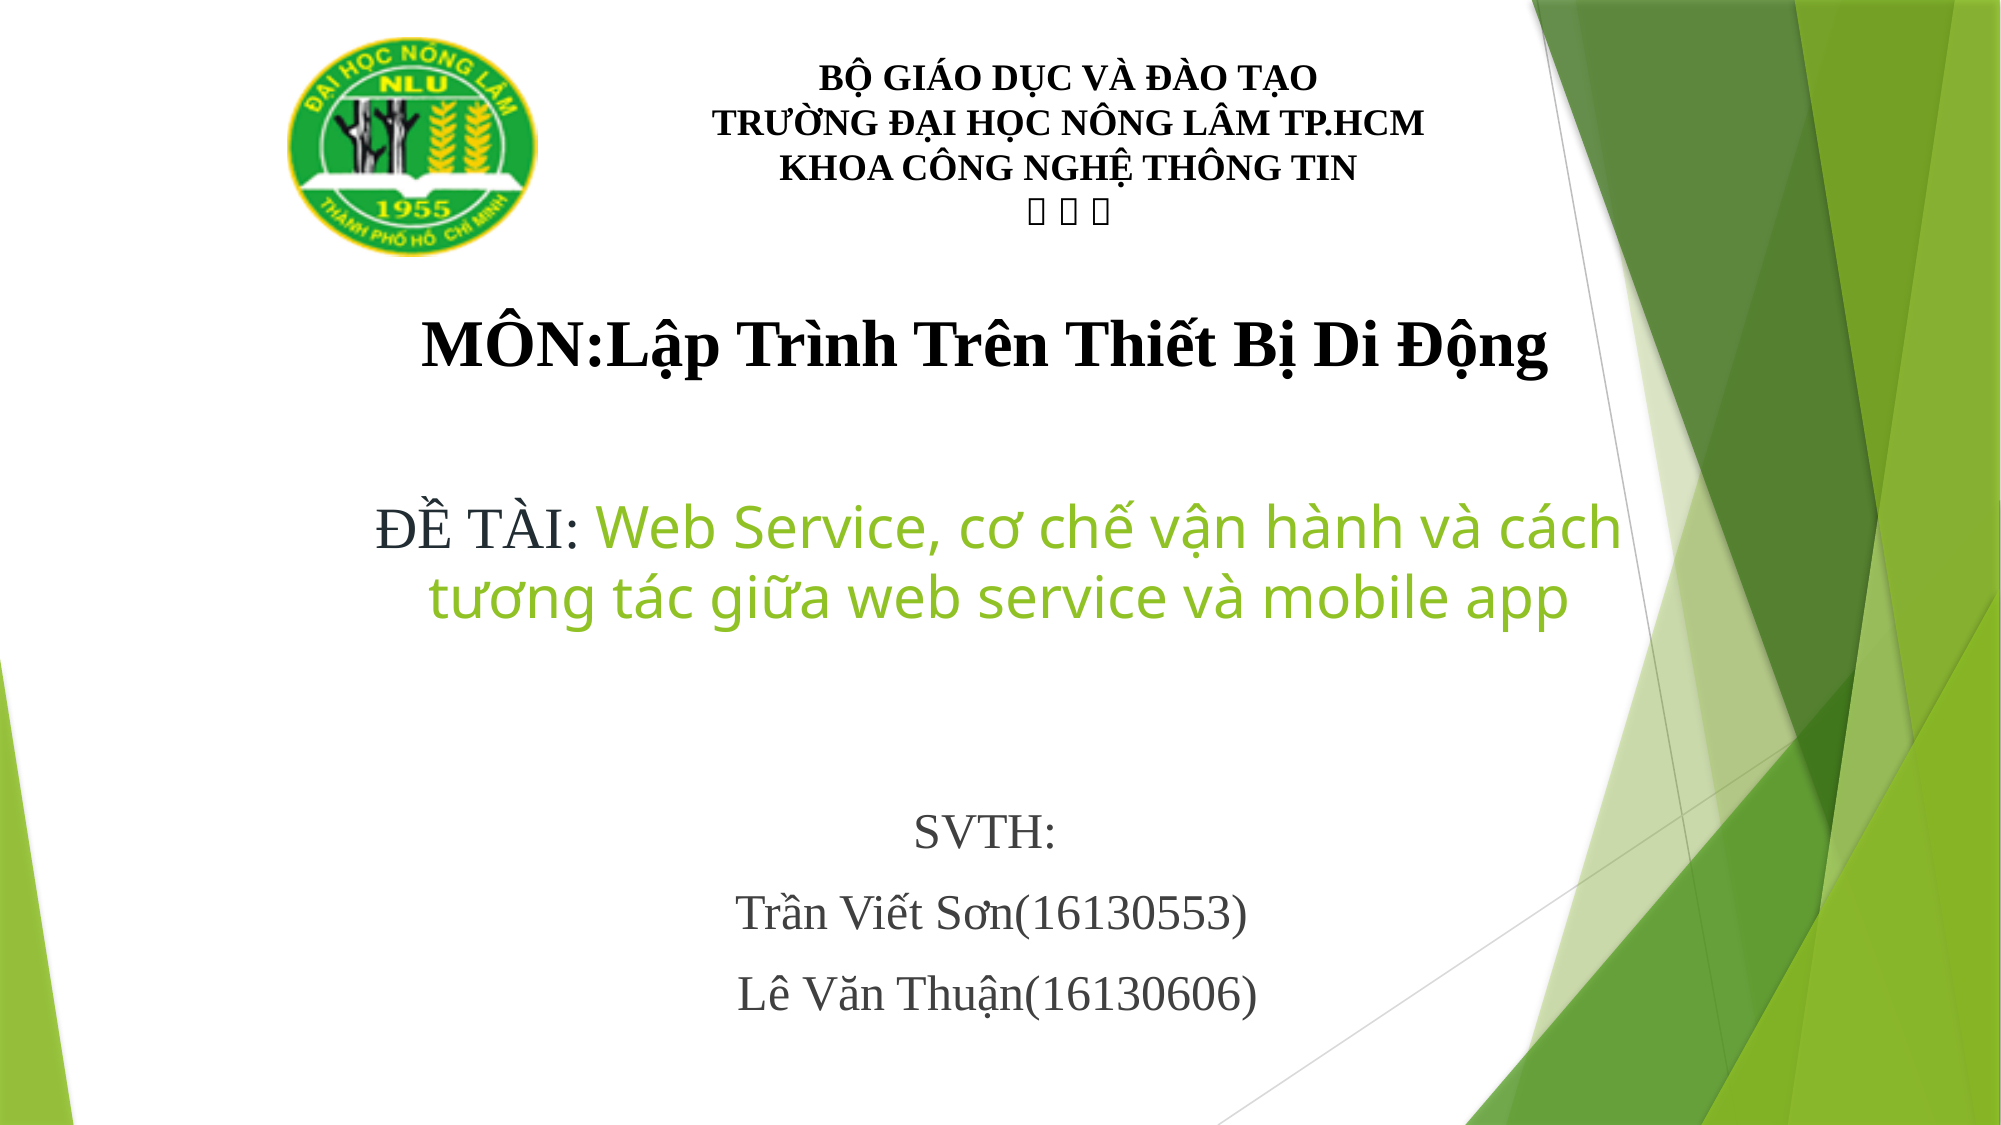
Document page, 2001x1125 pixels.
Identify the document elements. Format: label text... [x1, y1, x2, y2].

list SVTH: Trần Viết Sơn(16130553) Lê Văn Thuận(16130606) [310, 791, 1661, 1125]
text_box MÔN:Lập Trình Trên Thiết Bị Di Động [380, 292, 1592, 388]
text_box BỘ GIÁO DỤC VÀ ĐÀO TẠO TRƯỜNG ĐẠI HỌC NÔNG LÂM TP.HCM KHOA CÔNG NGHỆ THÔNG TIN    [462, 0, 1675, 286]
title ĐỀ TÀI: Web Service, cơ chế vận hành và cách tương tác giữa web service và mobile app [293, 482, 1707, 713]
picture [286, 36, 538, 257]
